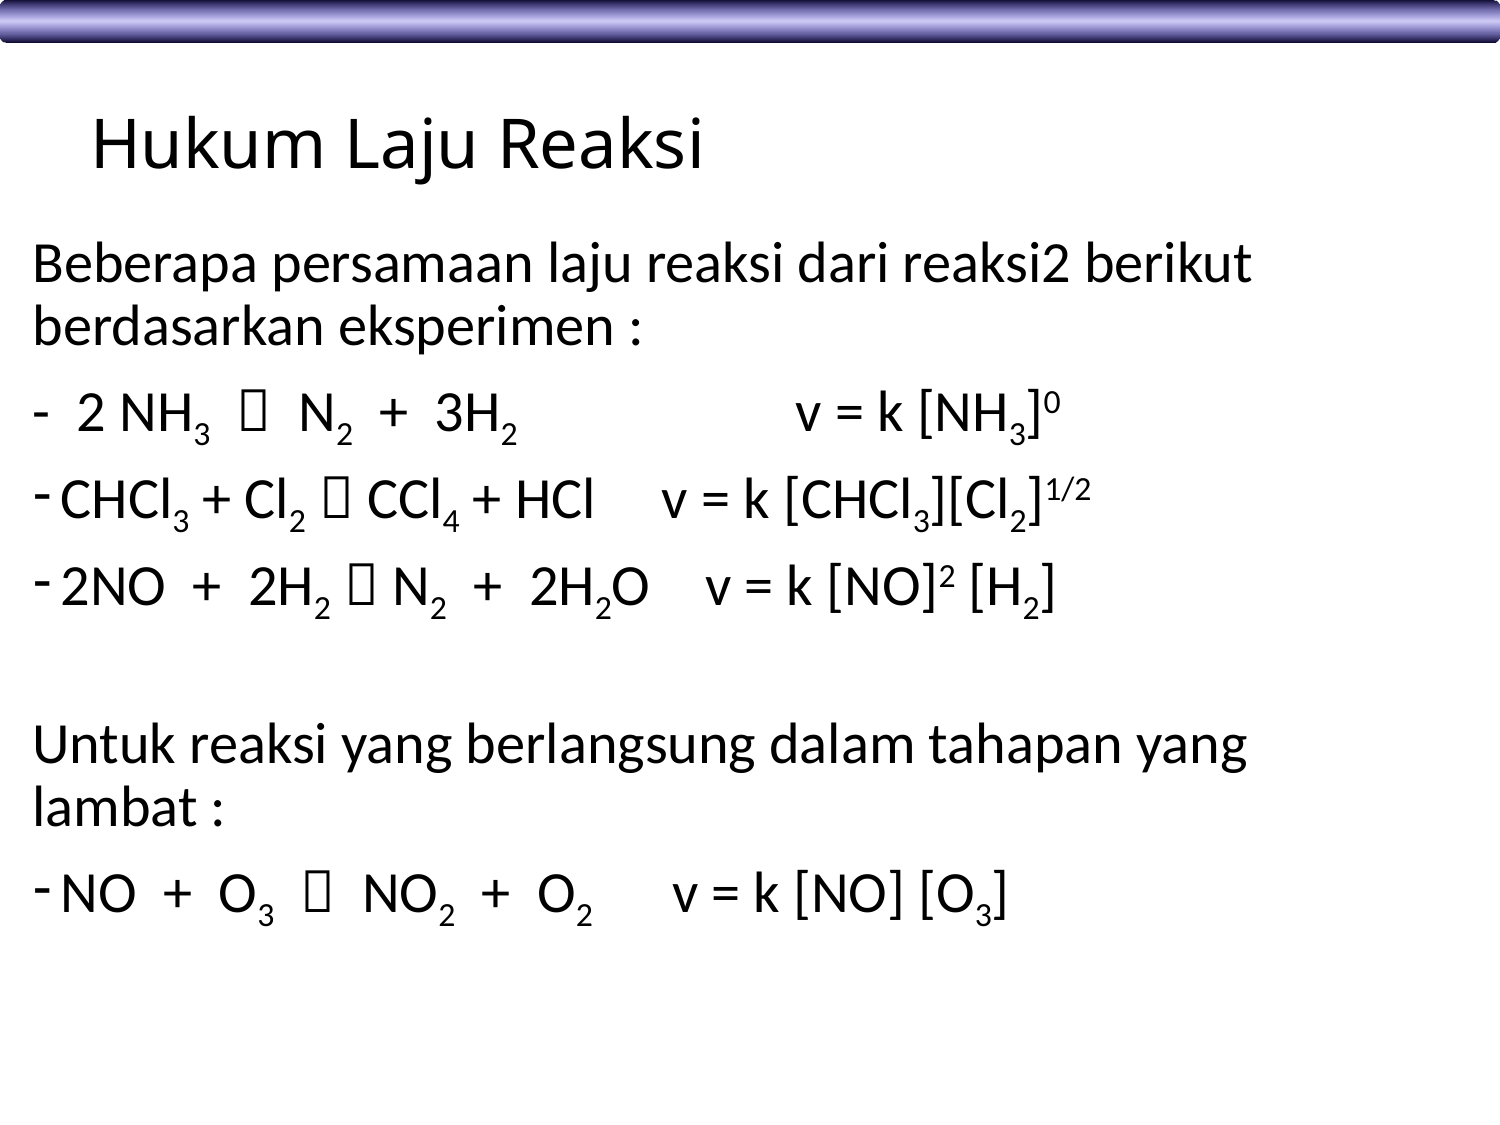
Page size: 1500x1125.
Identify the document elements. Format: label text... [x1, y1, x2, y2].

text_box [0, 0, 1500, 43]
list Beberapa persamaan laju reaksi dari reaksi2 berikut berdasarkan eksperimen : - 2 NH3  N2 + 3H2 v = k [NH3]0 CHCl3 + Cl2  CCl4 + HCl v = k [CHCl3][Cl2]1/2 2NO + 2H2  N2 + 2H2O v = k [NO]2 [H2] Untuk reaksi yang berlangsung dalam tahapan yang lambat : NO + O3  NO2 + O2 v = k [NO] [O3] [17, 224, 1463, 941]
title Hukum Laju Reaksi [75, 52, 1263, 224]
